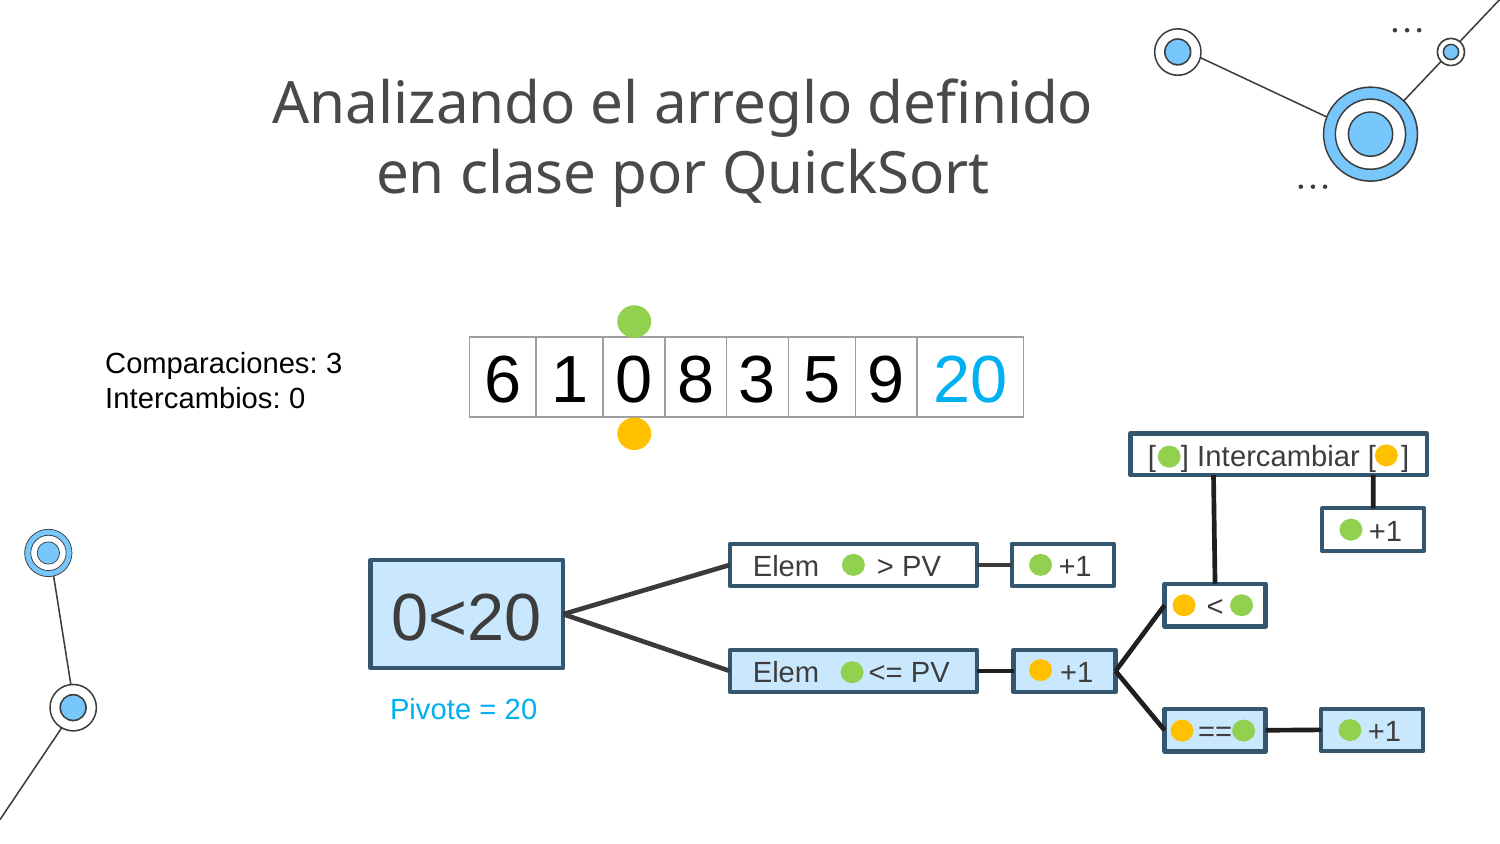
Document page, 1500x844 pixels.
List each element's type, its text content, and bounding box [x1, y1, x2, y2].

title Analizando el arreglo definido en clase por QuickSort [216, 50, 1151, 145]
table_header 8 [666, 338, 726, 416]
table_header 1 [537, 338, 602, 416]
text_box Elem <= PV [728, 648, 979, 694]
text_box [1029, 553, 1052, 576]
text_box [1115, 678, 1165, 731]
text_box Elem > PV [728, 542, 979, 588]
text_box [1115, 604, 1165, 672]
text_box [1172, 594, 1196, 617]
table_header 0 [604, 338, 664, 416]
text_box [1339, 518, 1363, 541]
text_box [562, 613, 731, 672]
text_box [840, 661, 864, 684]
table_header 20 [918, 338, 1023, 416]
text_box [1157, 445, 1181, 468]
table_header 6 [470, 338, 535, 416]
text_box == [1162, 707, 1268, 754]
text_box [1232, 719, 1256, 742]
text_box +1 [1010, 542, 1116, 588]
text_box [617, 417, 652, 451]
text_box < [1162, 582, 1268, 629]
text_box [841, 553, 865, 576]
text_box Pivote = 20 [375, 682, 553, 733]
text_box 0<20 [368, 558, 565, 670]
text_box +1 [1319, 707, 1425, 753]
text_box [562, 564, 731, 613]
text_box [1029, 659, 1052, 682]
table_header 5 [789, 338, 855, 416]
text_box [1170, 719, 1194, 742]
table_header 3 [727, 338, 788, 416]
table_header 9 [856, 338, 916, 416]
text_box [617, 305, 652, 338]
text_box [1230, 594, 1253, 617]
text_box Comparaciones: 3 Intercambios: 0 [90, 336, 358, 422]
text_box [1210, 582, 1218, 588]
text_box [1374, 444, 1398, 467]
text_box +1 [1320, 506, 1426, 553]
text_box [1338, 719, 1362, 742]
text_box +1 [1011, 648, 1110, 694]
text_box [ ] Intercambiar [ ] [1128, 431, 1429, 477]
